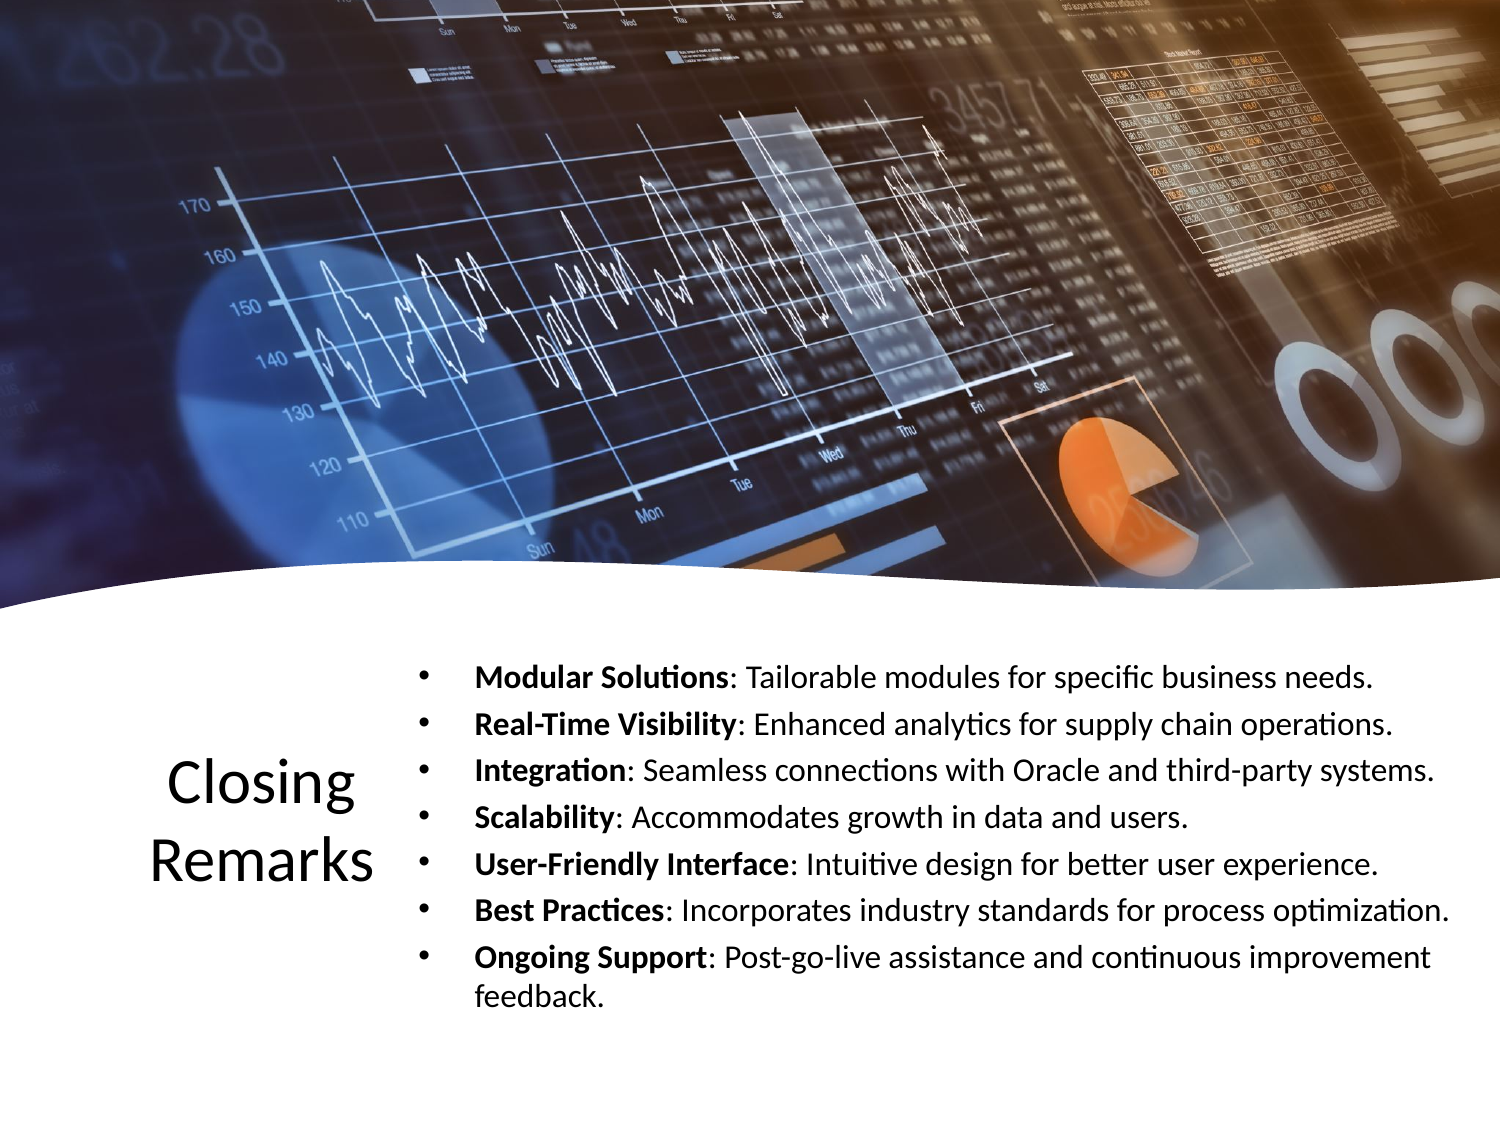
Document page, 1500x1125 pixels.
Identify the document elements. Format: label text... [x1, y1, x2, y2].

picture [0, 0, 1500, 609]
title Closing Remarks [59, 617, 403, 1018]
list Modular Solutions: Tailorable modules for specific business needs. Real-Time Visibility: Enhanced analytics for supply chain operations. Integration: Seamless connections with Oracle and third-party systems. Scalability: Accommodates growth in data and users. User-Friendly Interface: Intuitive design for better user experience. Best Practices: Incorporates industry standards for process optimization. Ongoing Support: Post-go-live assistance and continuous improvement feedback. [403, 616, 1500, 1058]
